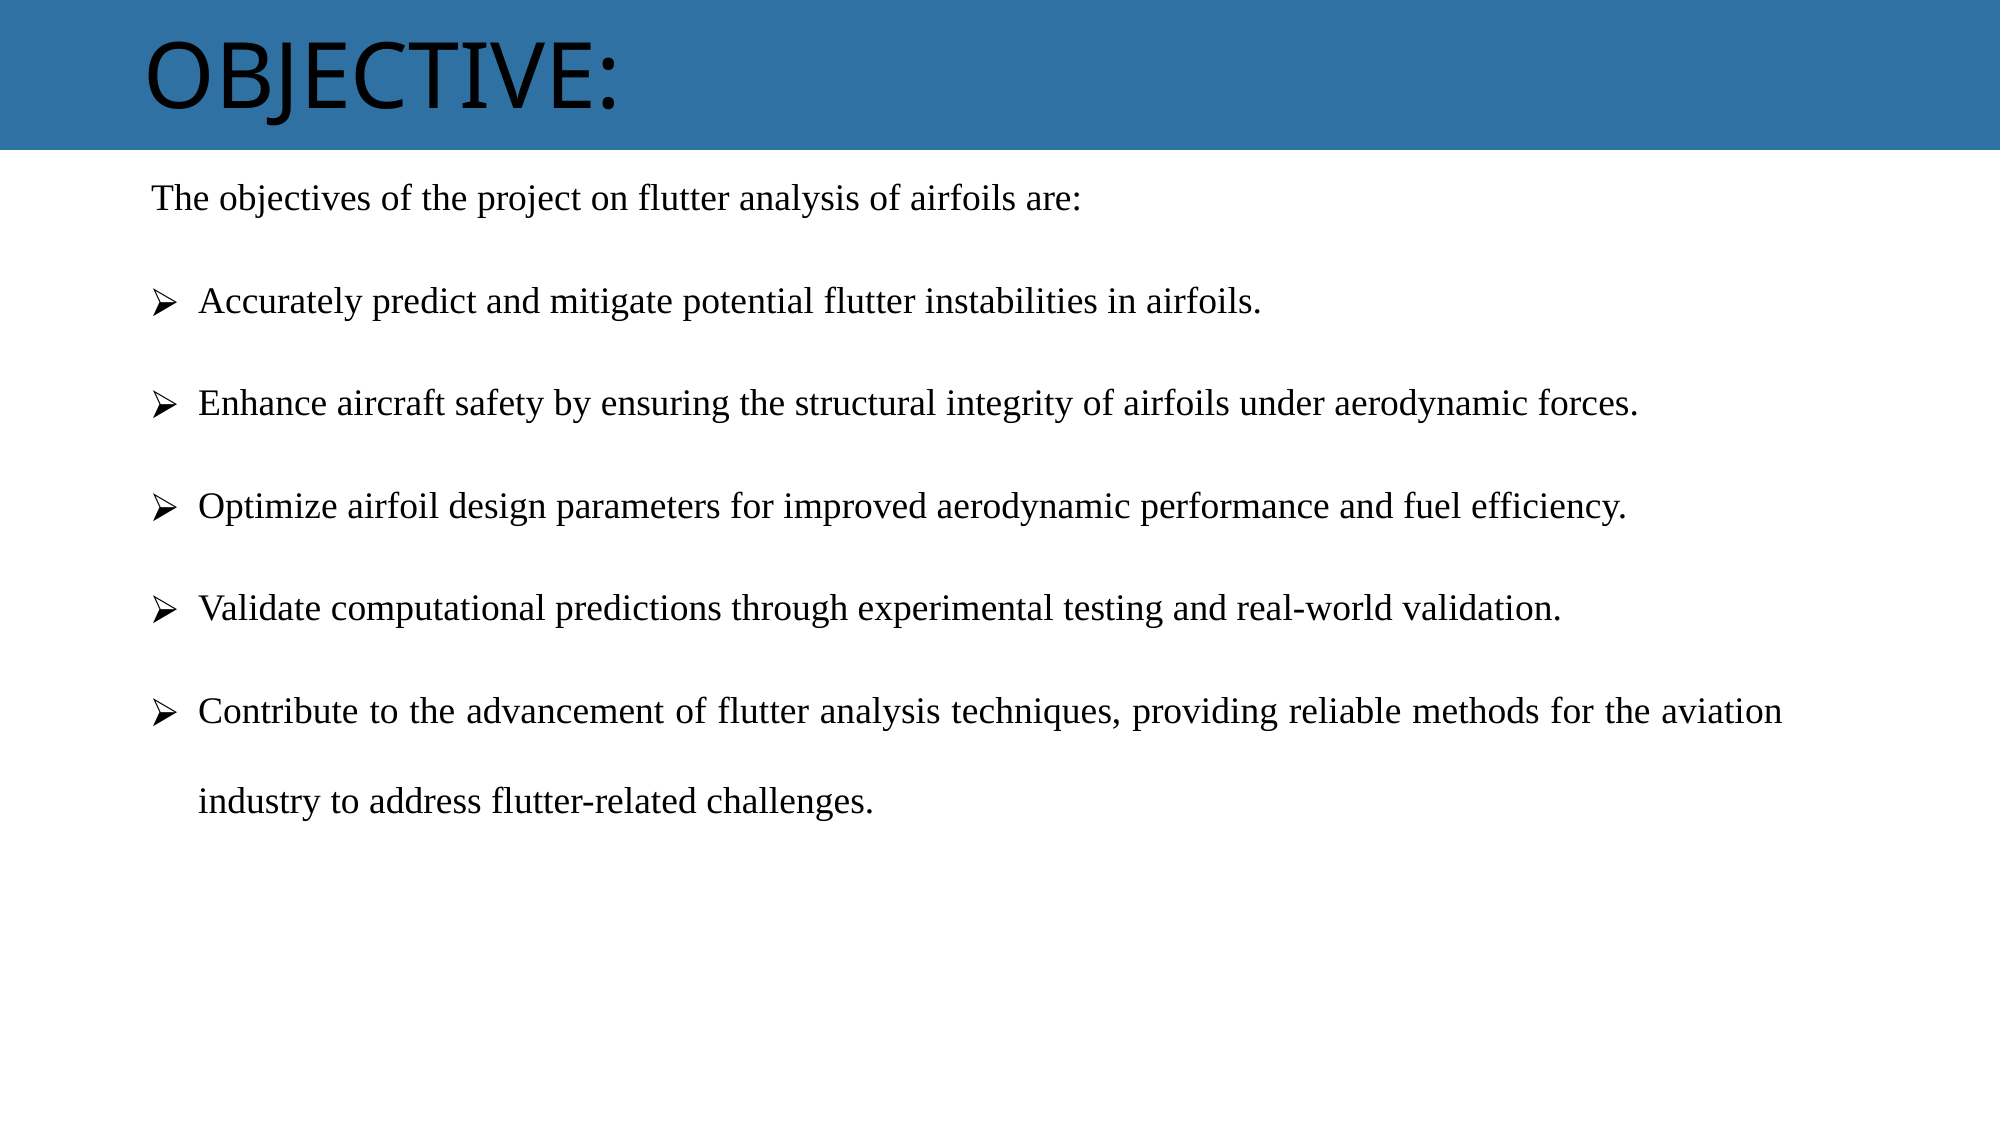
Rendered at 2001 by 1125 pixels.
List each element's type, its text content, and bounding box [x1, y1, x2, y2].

subtitle The objectives of the project on flutter analysis of airfoils are: Accurately predict and mitigate potential flutter instabilities in airfoils. Enhance aircraft safety by ensuring the structural integrity of airfoils under aerodynamic forces. Optimize airfoil design parameters for improved aerodynamic performance and fuel efficiency. Validate computational predictions through experimental testing and real-world validation. Contribute to the advancement of flutter analysis techniques, providing reliable methods for the aviation industry to address flutter-related challenges. [136, 143, 1800, 1125]
title OBJECTIVE: [136, 0, 1254, 143]
